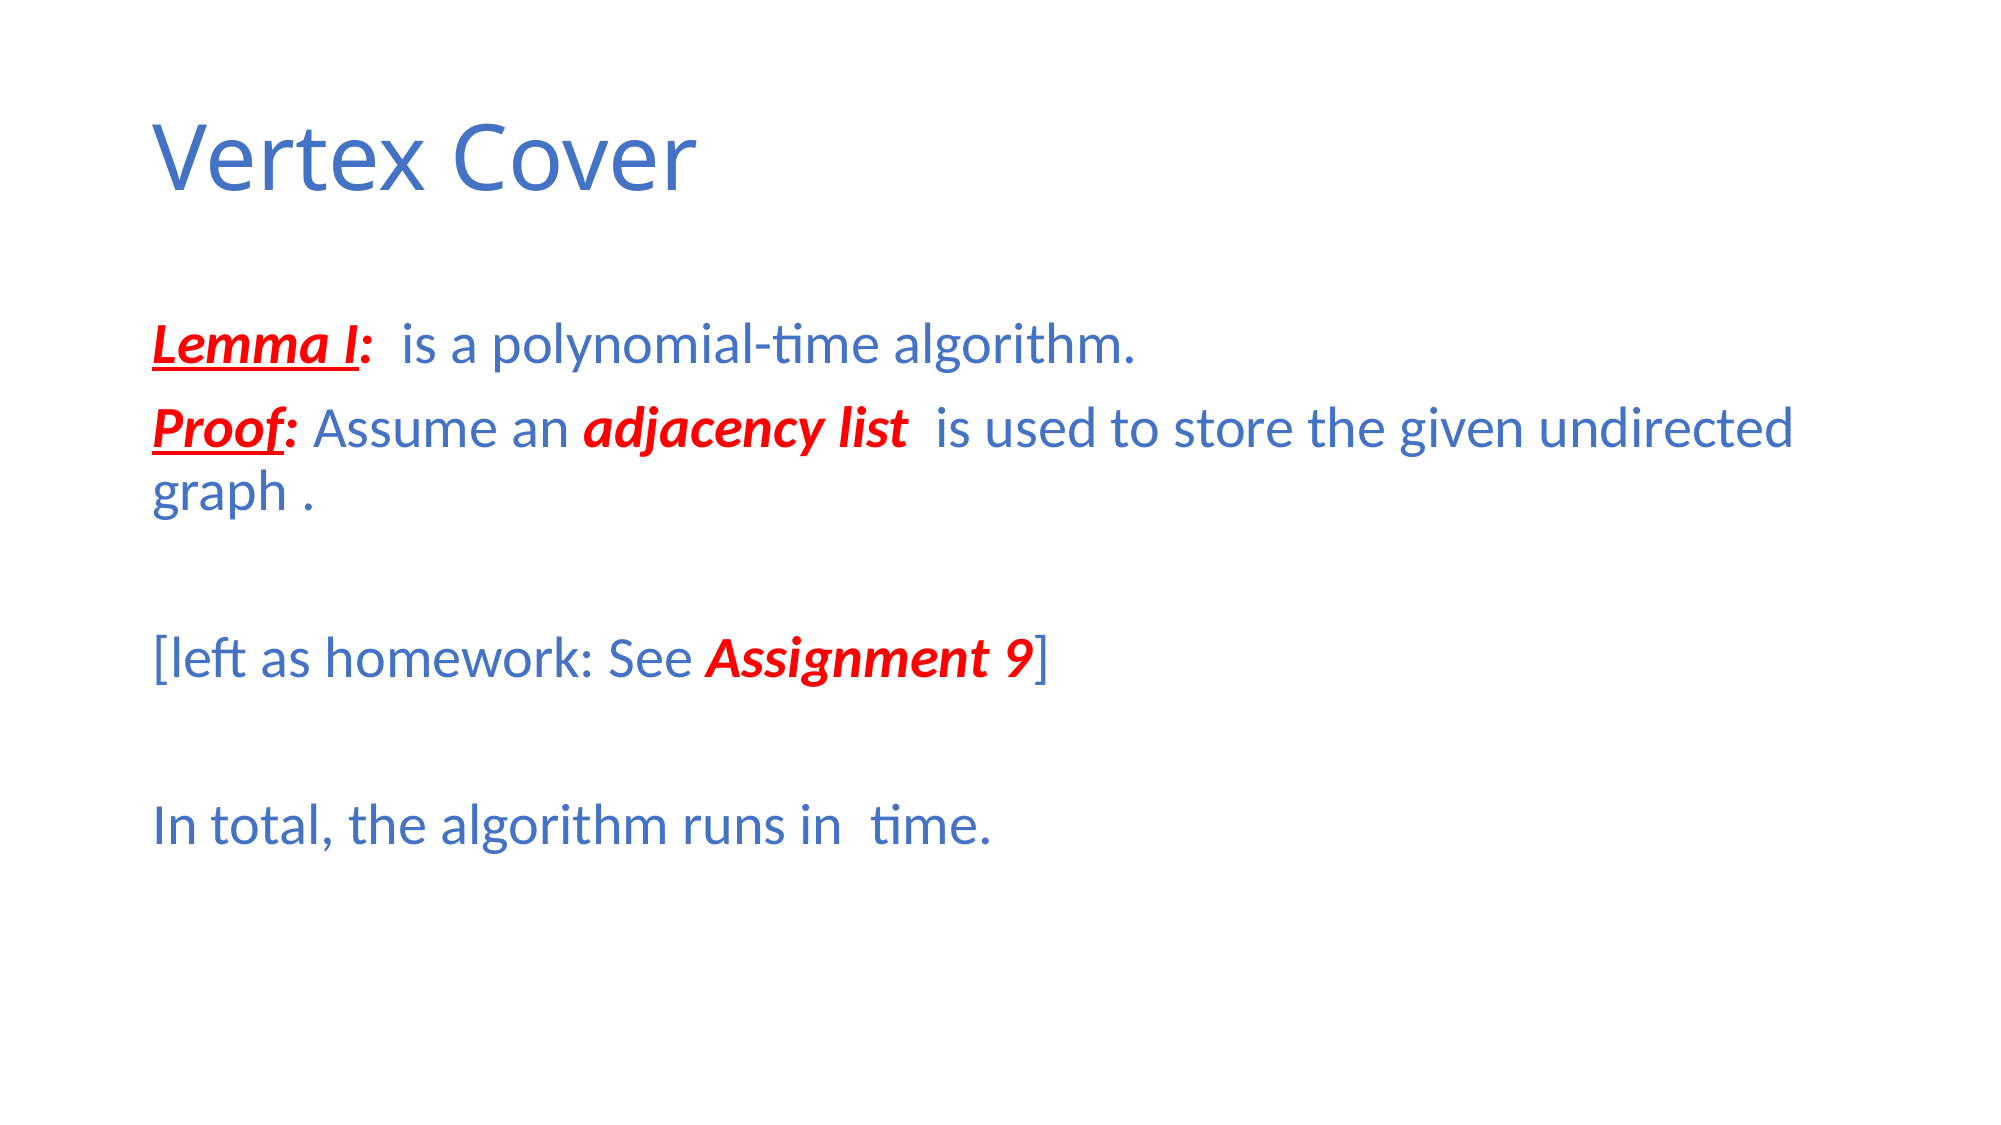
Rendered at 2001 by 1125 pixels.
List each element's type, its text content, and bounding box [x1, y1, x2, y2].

title Vertex Cover [137, 52, 1863, 270]
